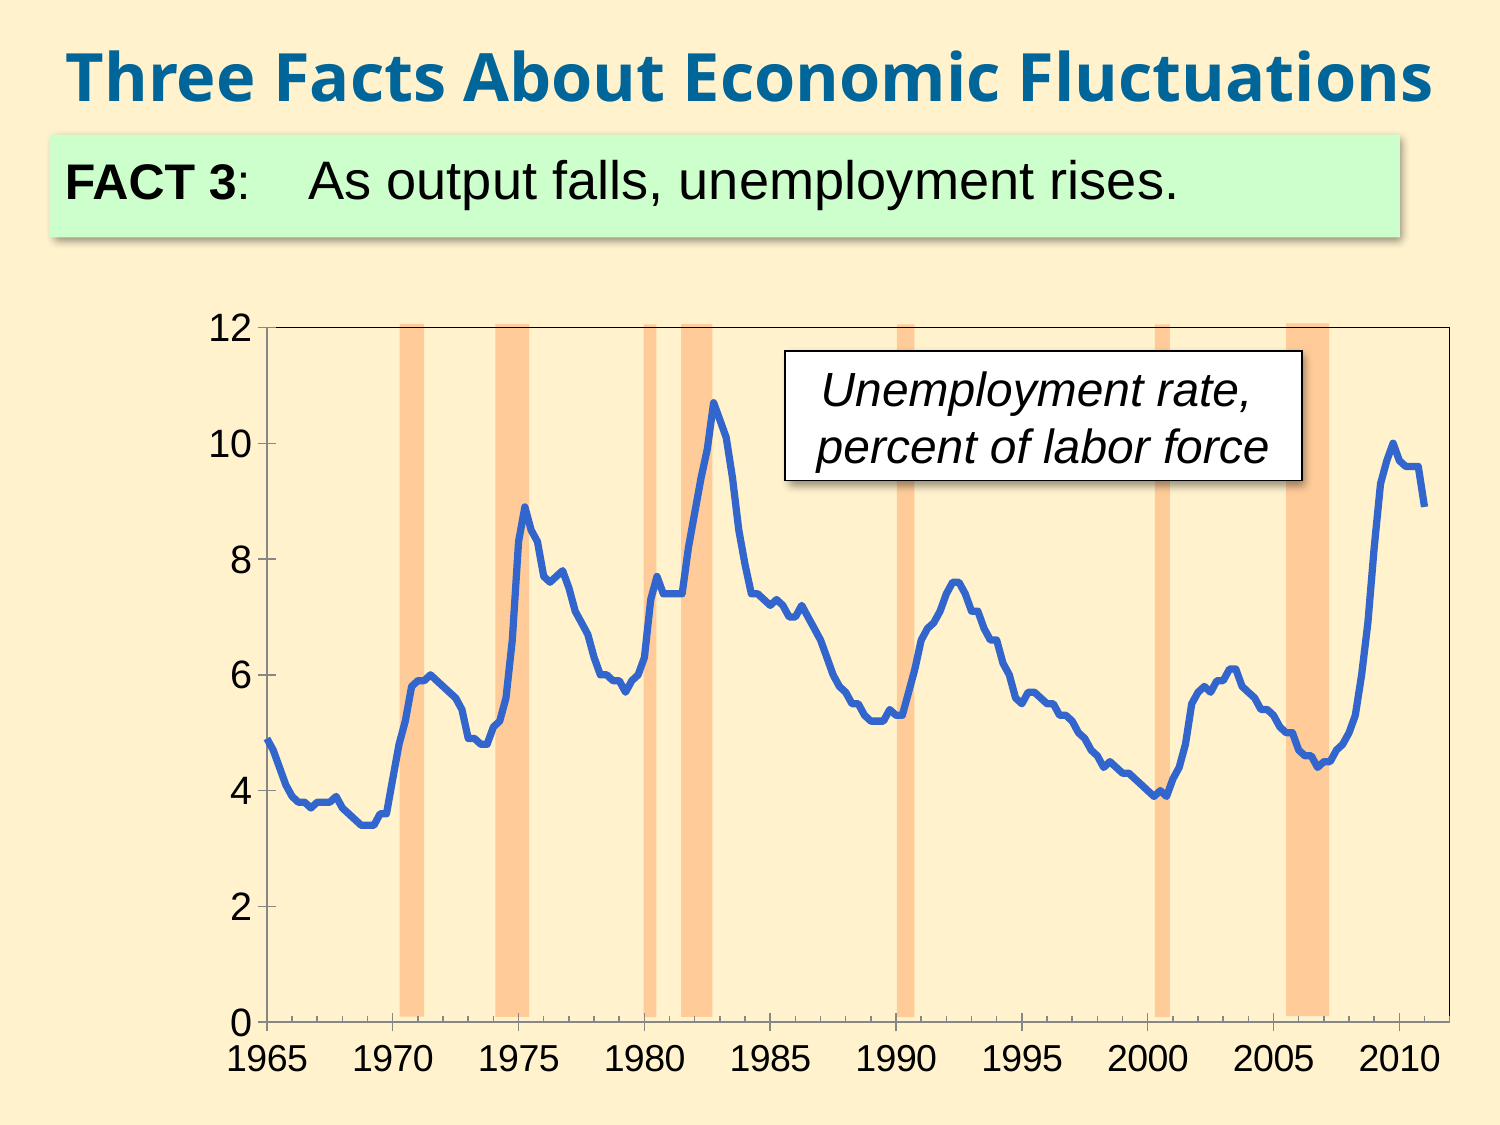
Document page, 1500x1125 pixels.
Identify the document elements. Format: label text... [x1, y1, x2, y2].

text_box FACT 3: As output falls, unemployment rises. [49, 134, 1400, 238]
chart [182, 289, 1476, 1096]
title Three Facts About Economic Fluctuations [0, 21, 1500, 128]
